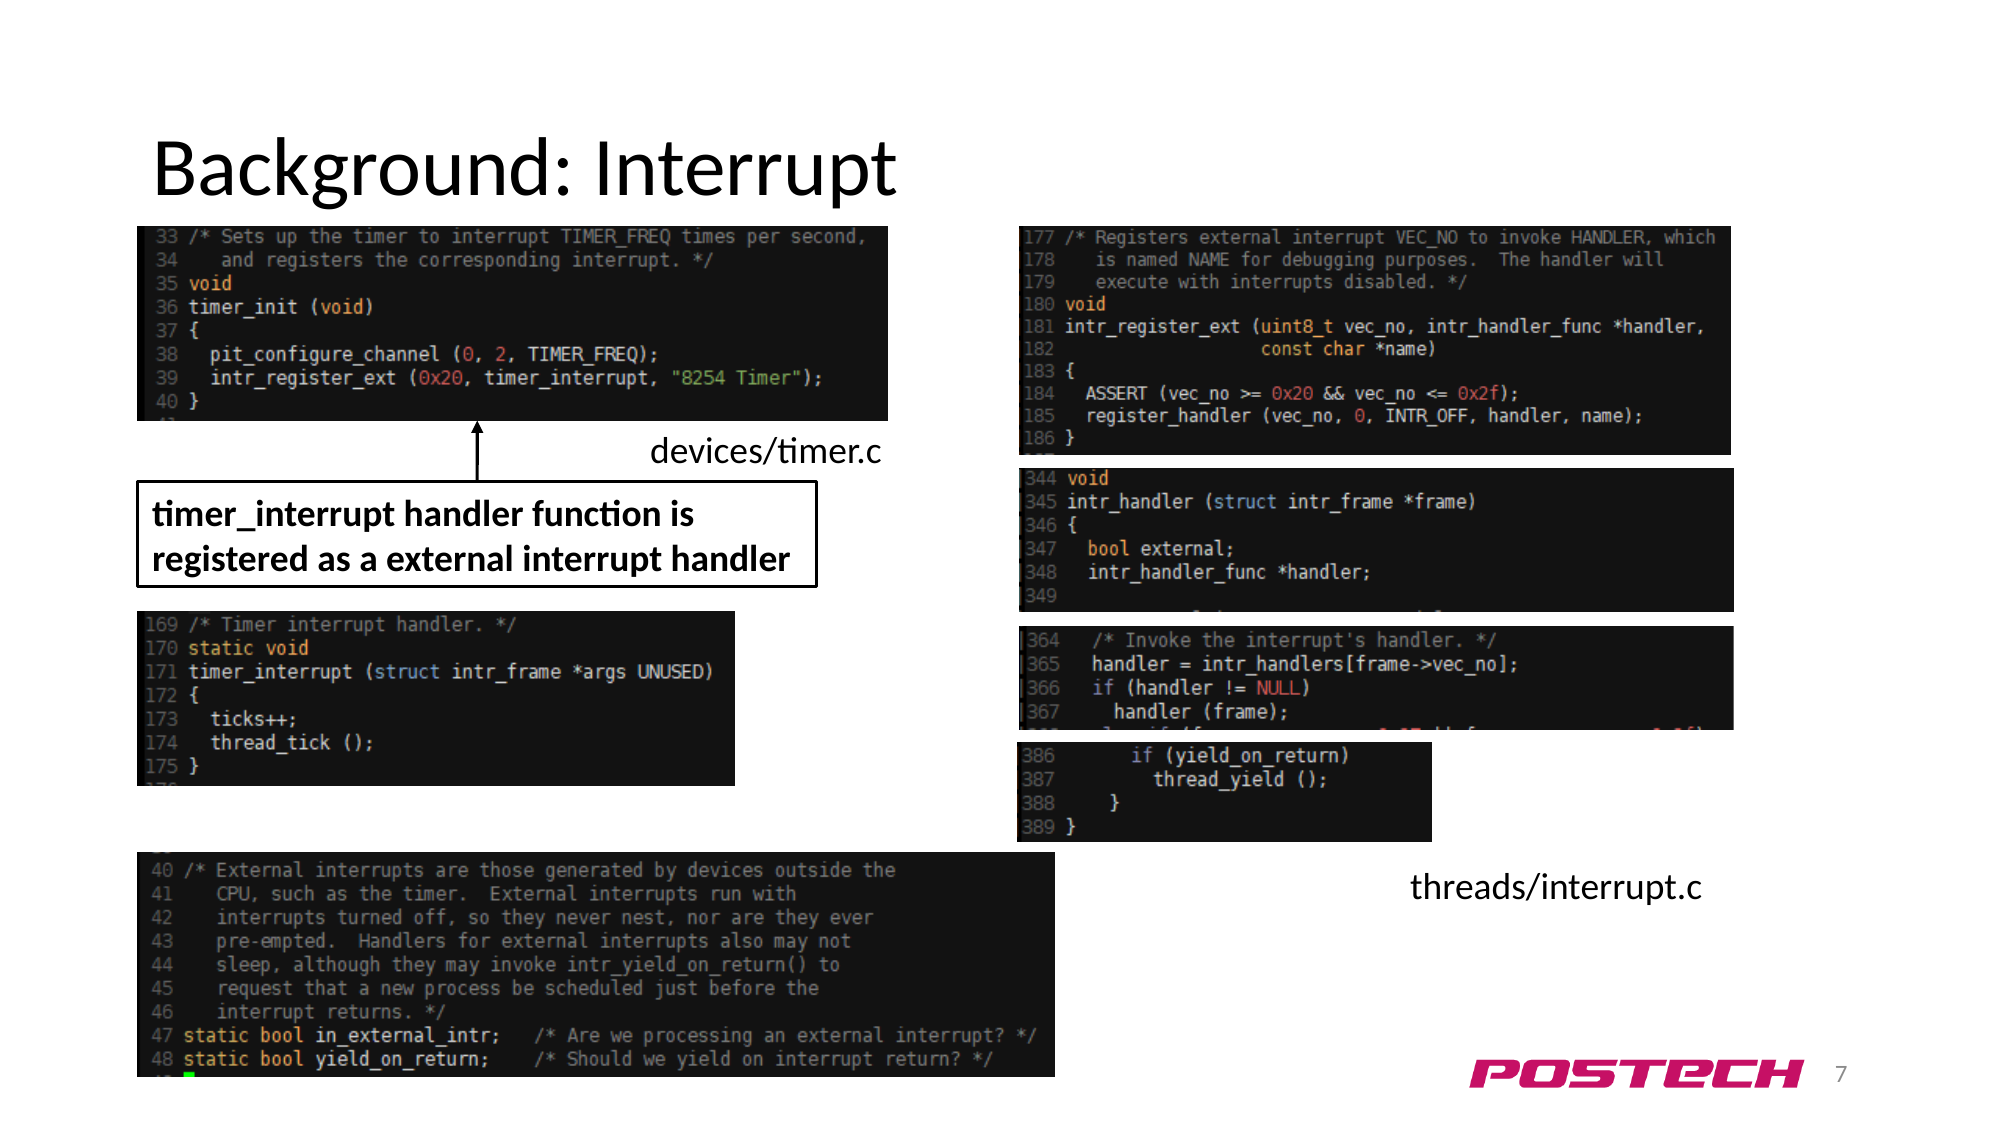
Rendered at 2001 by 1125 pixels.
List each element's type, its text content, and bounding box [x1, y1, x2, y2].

text_box devices/timer.c [635, 419, 914, 479]
picture [1019, 226, 1731, 455]
text_box threads/interrupt.c [1395, 854, 1740, 915]
picture [137, 611, 735, 786]
picture [1019, 468, 1763, 612]
text_box [137, 269, 1801, 1022]
picture [137, 226, 888, 421]
picture [1019, 625, 1734, 730]
slide_number 7 [1412, 1042, 1863, 1103]
picture [1017, 742, 1432, 842]
text_box timer_interrupt handler function is registered as a external interrupt handler [137, 481, 817, 587]
picture [137, 852, 1055, 1077]
title Background: Interrupt [137, 59, 1863, 278]
